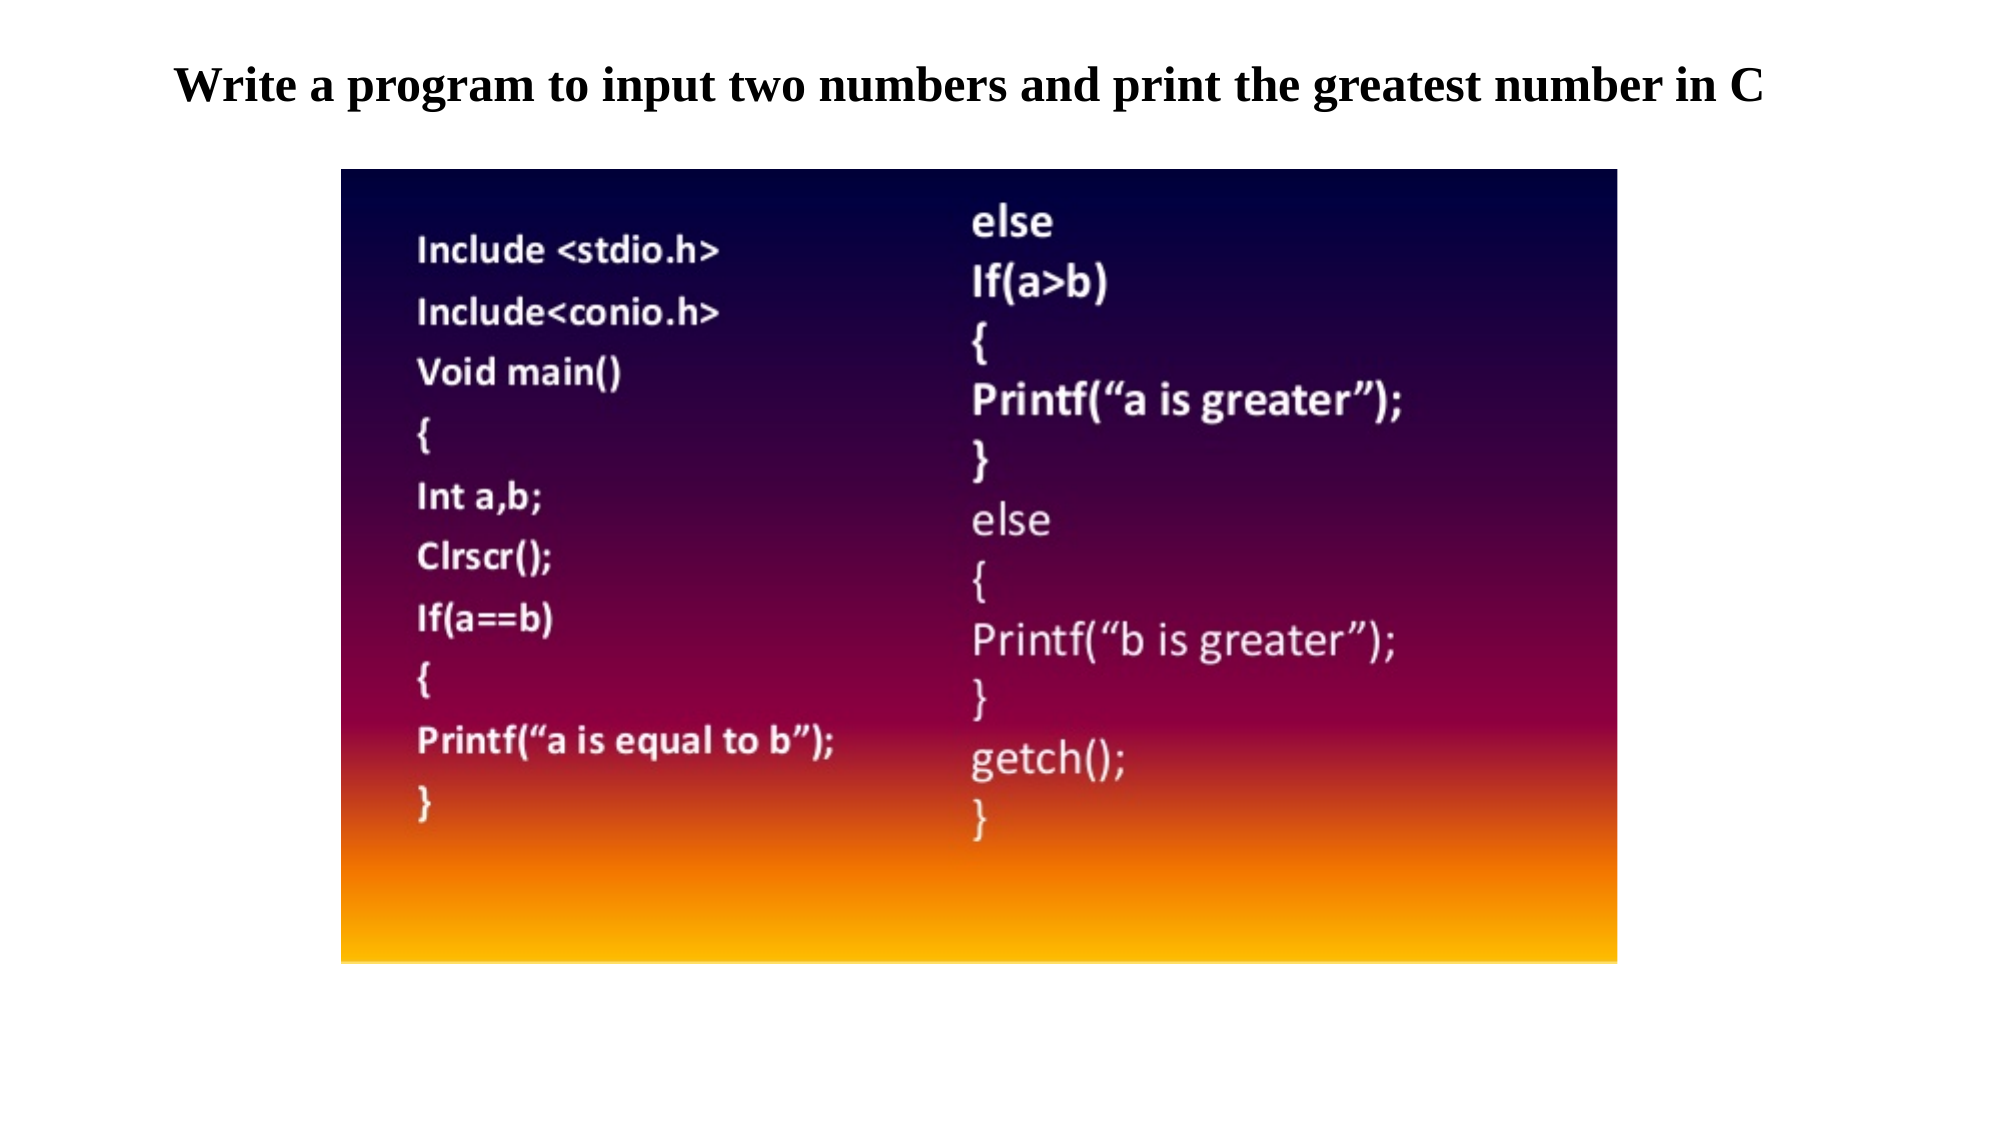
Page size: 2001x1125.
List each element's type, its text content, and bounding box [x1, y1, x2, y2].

picture [341, 169, 1618, 964]
text_box Write a program to input two numbers and print the greatest number in C [158, 44, 1800, 119]
